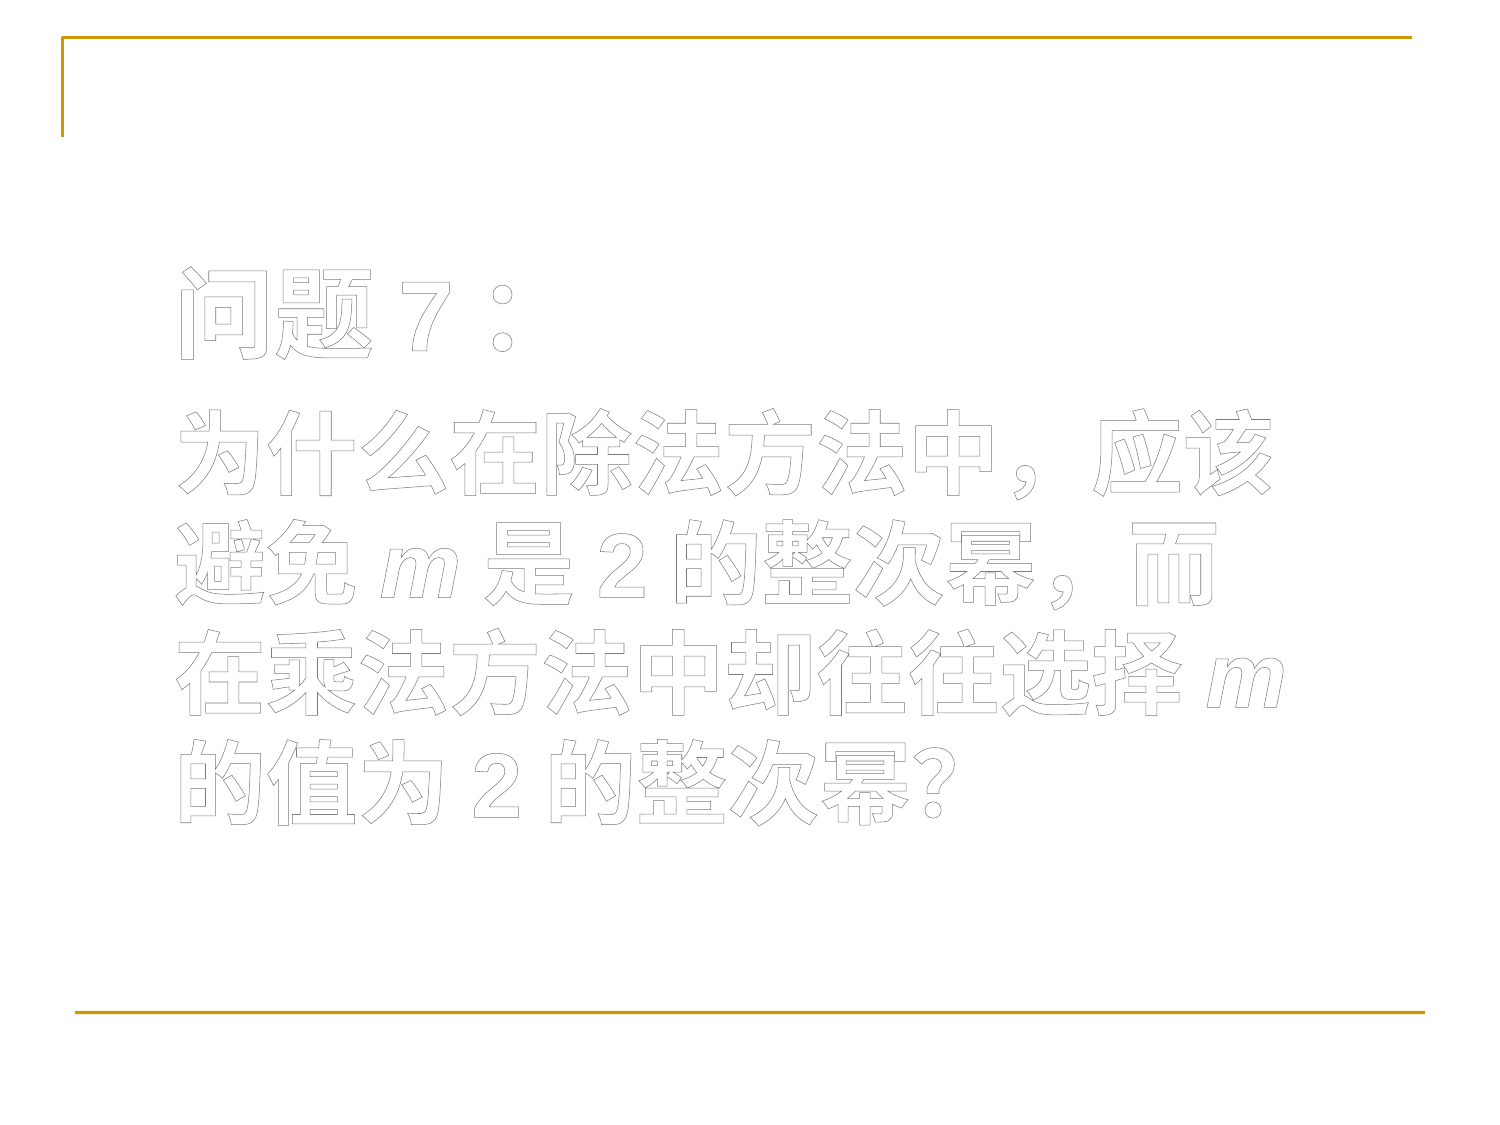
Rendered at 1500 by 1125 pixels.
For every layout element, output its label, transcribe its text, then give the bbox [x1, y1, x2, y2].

text_box 问题7： 为什么在除法方法中，应该避免m是2的整次幂，而在乘法方法中却往往选择m的值为2的整次幂？ [159, 243, 1306, 843]
